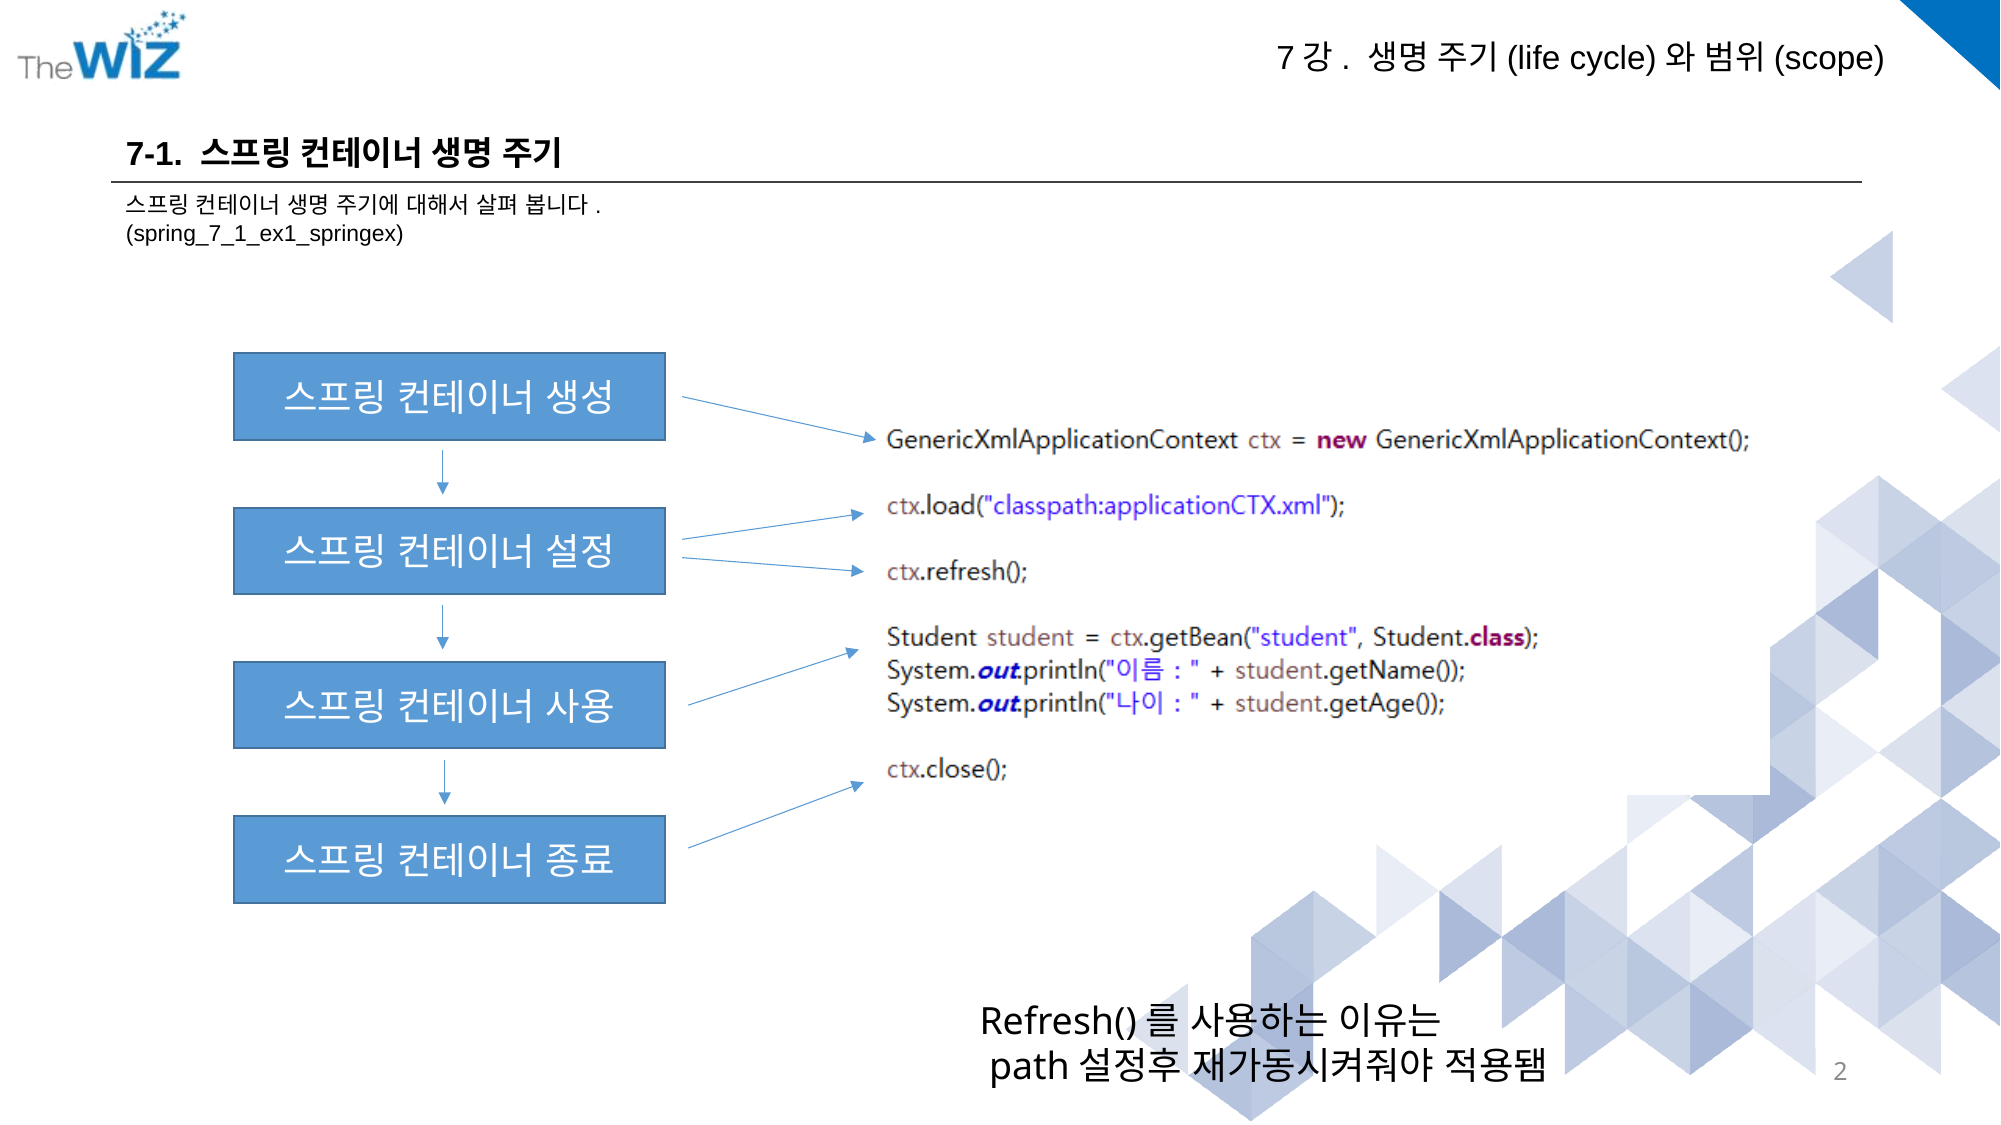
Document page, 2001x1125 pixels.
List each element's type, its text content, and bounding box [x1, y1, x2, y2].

text_box Refresh()를 사용하는 이유는 path설정후 재가동시켜줘야 적용됌 [964, 989, 1564, 1095]
text_box 스프링 컨테이너 생명 주기에 대해서 살펴 봅니다. (spring_7_1_ex1_springex) [111, 183, 1863, 253]
picture [876, 414, 1770, 795]
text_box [682, 513, 864, 540]
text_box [688, 649, 859, 706]
picture [0, 0, 215, 90]
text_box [682, 557, 864, 572]
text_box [688, 782, 864, 849]
text_box 스프링 컨테이너 생성 [233, 352, 666, 441]
text_box 스프링 컨테이너 설정 [233, 507, 666, 595]
slide_number 2 [1412, 1042, 1863, 1103]
text_box 스프링 컨테이너 사용 [233, 661, 666, 749]
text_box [682, 396, 877, 440]
text_box 7-1. 스프링 컨테이너 생명 주기 [111, 124, 1863, 180]
text_box 스프링 컨테이너 종료 [233, 815, 666, 904]
